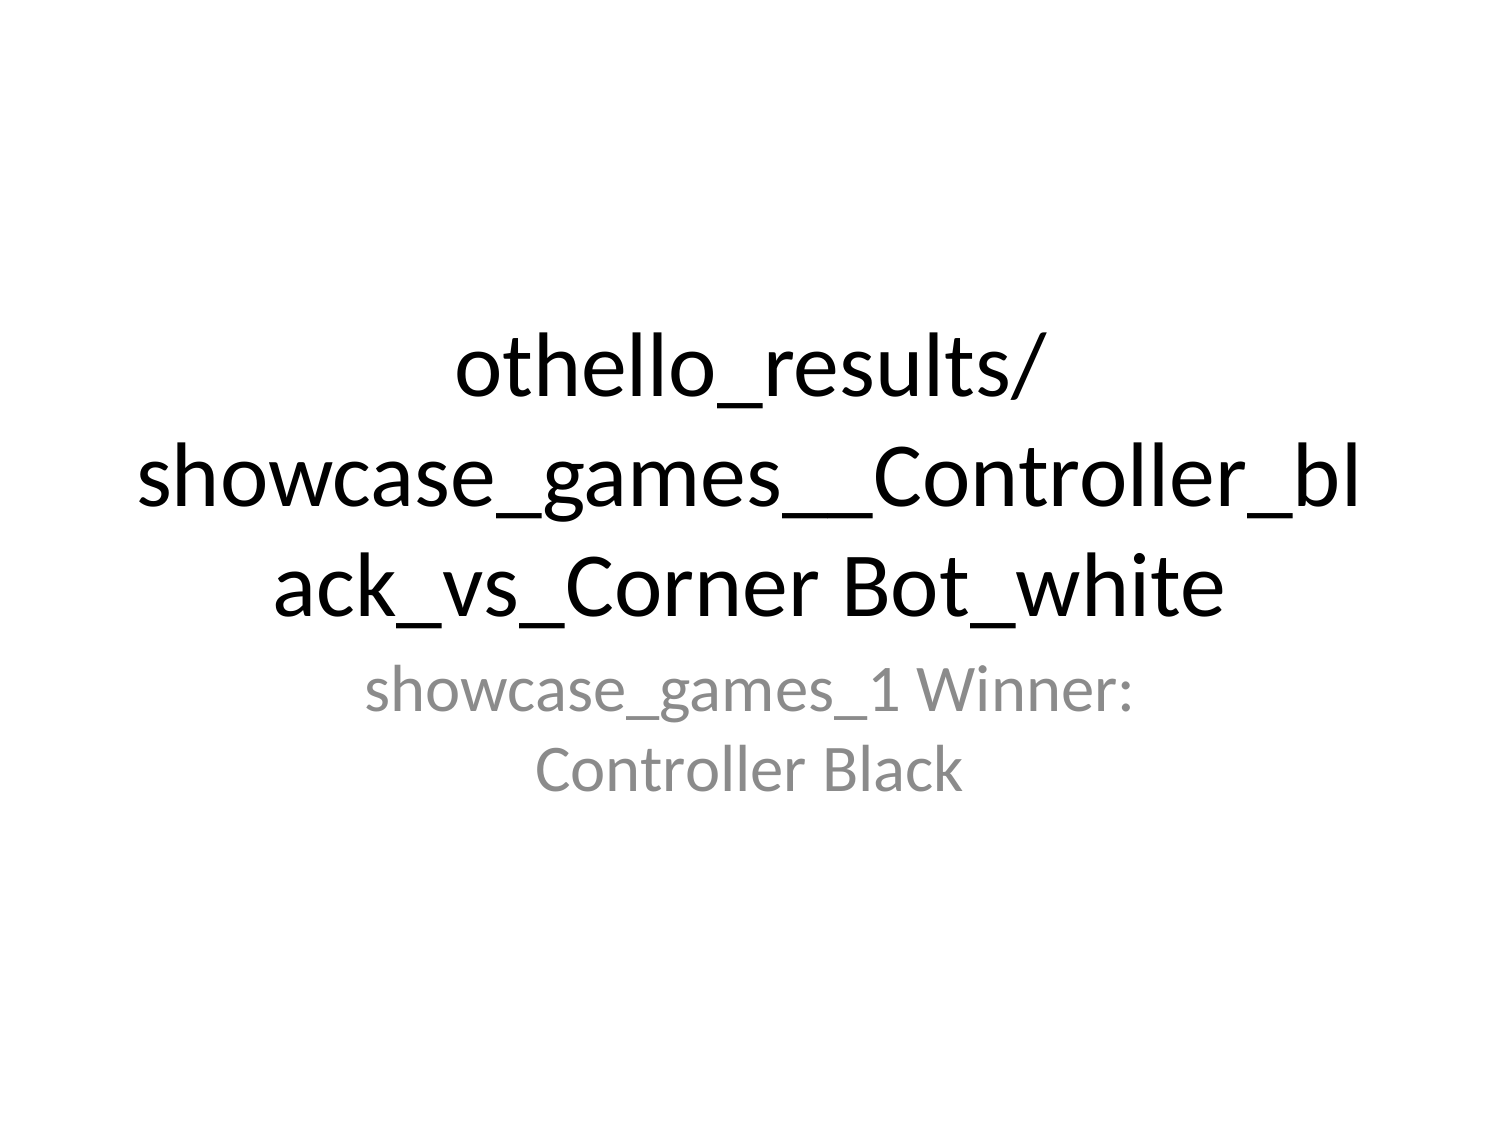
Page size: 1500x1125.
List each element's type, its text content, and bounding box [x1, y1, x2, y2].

title othello_results/showcase_games__Controller_black_vs_Corner Bot_white [112, 349, 1388, 591]
subtitle showcase_games_1 Winner: Controller Black [225, 637, 1275, 925]
